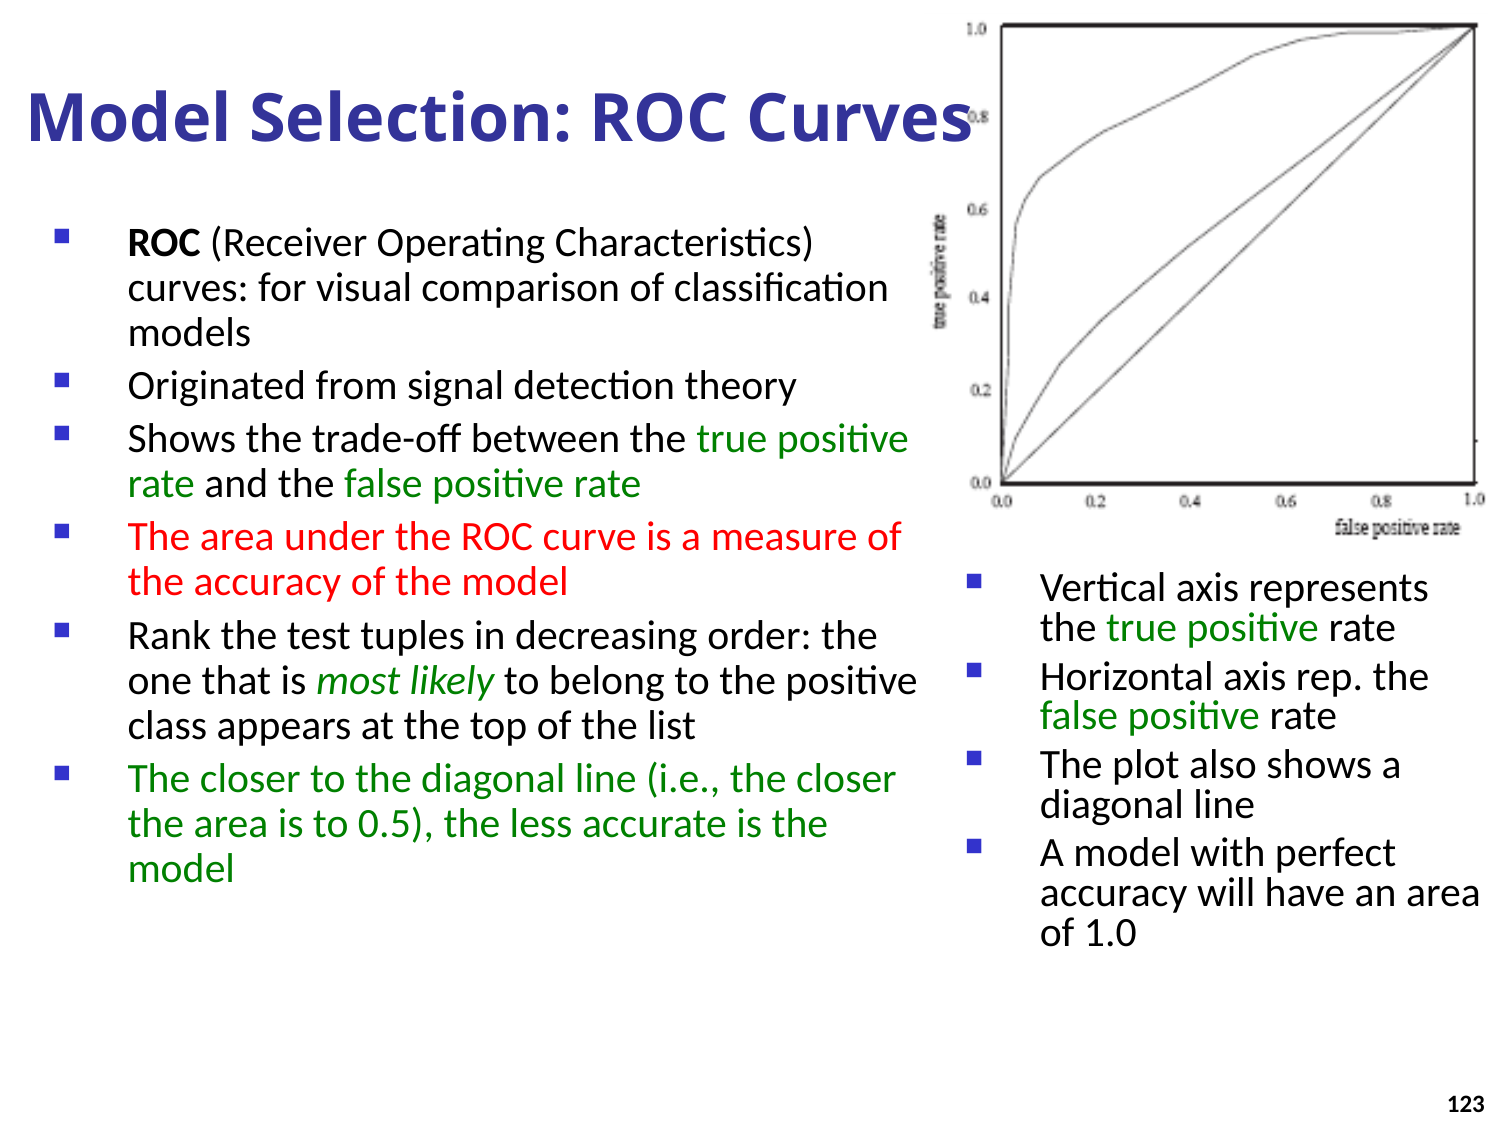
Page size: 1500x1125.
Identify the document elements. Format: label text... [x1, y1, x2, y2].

title Model Selection: ROC Curves [0, 62, 919, 163]
picture [924, 12, 1488, 545]
text_box Vertical axis represents the true positive rate Horizontal axis rep. the false positive rate The plot also shows a diagonal line A model with perfect accuracy will have an area of 1.0 [950, 562, 1500, 1063]
text_box 123 [1187, 1062, 1500, 1125]
list ROC (Receiver Operating Characteristics) curves: for visual comparison of classification models Originated from signal detection theory Shows the trade-off between the true positive rate and the false positive rate The area under the ROC curve is a measure of the accuracy of the model Rank the test tuples in decreasing order: the one that is most likely to belong to the positive class appears at the top of the list The closer to the diagonal line (i.e., the closer the area is to 0.5), the less accurate is the model [37, 212, 950, 1075]
